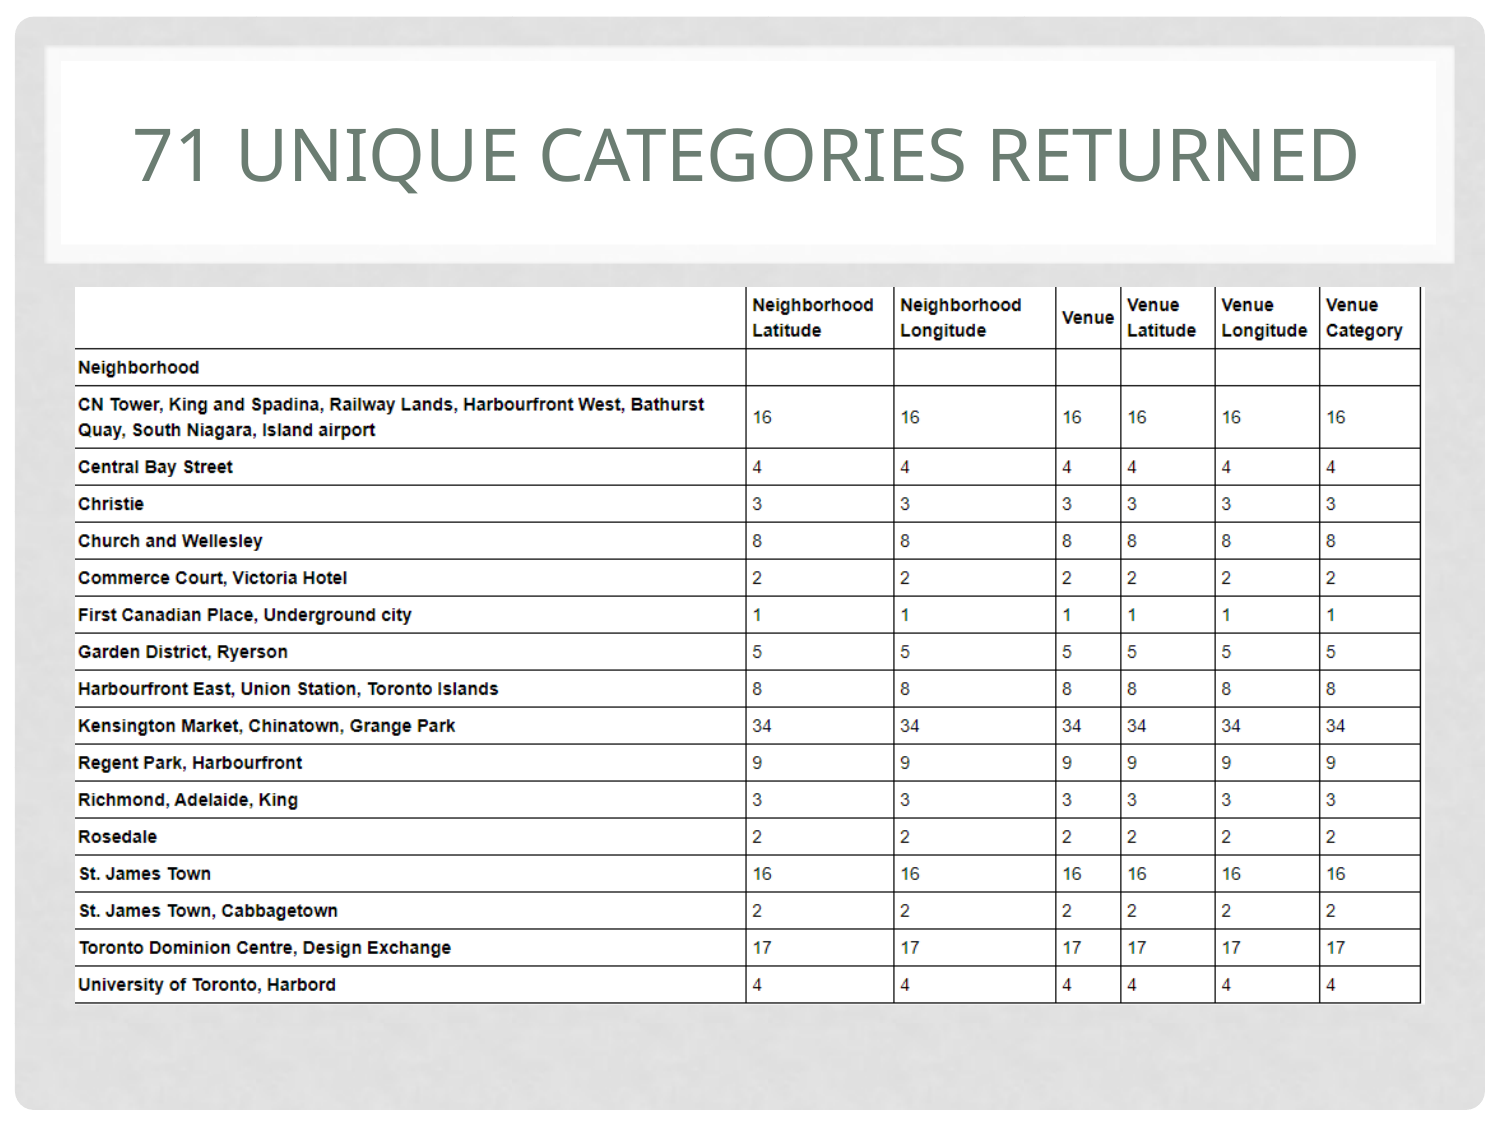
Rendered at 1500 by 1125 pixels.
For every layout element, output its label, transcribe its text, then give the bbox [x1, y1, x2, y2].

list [74, 287, 1425, 1006]
title 71 unique categories returned [69, 66, 1425, 238]
